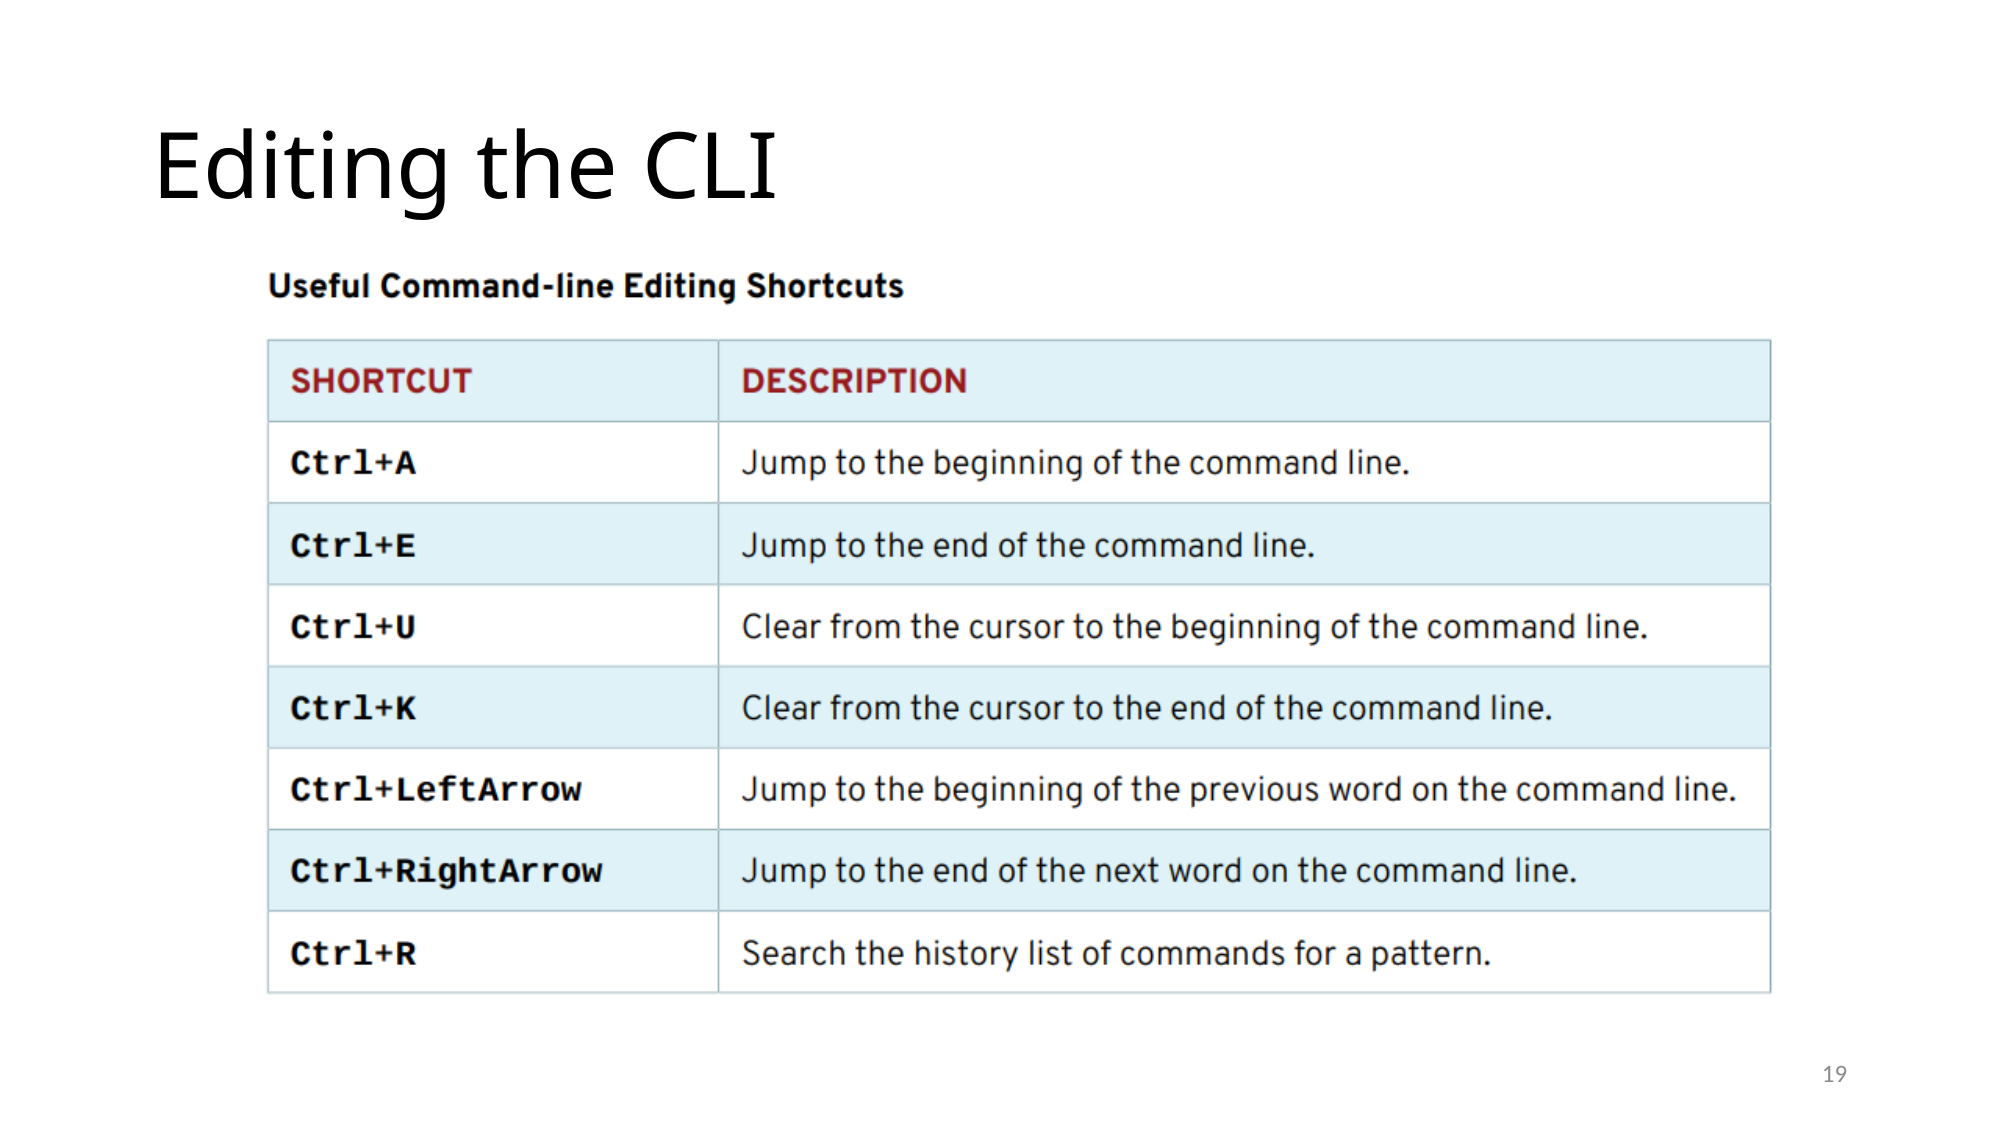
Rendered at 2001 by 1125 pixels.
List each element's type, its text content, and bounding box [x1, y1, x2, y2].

picture [249, 246, 1806, 1016]
slide_number 19 [1412, 1042, 1863, 1103]
title Editing the CLI [137, 59, 1863, 278]
